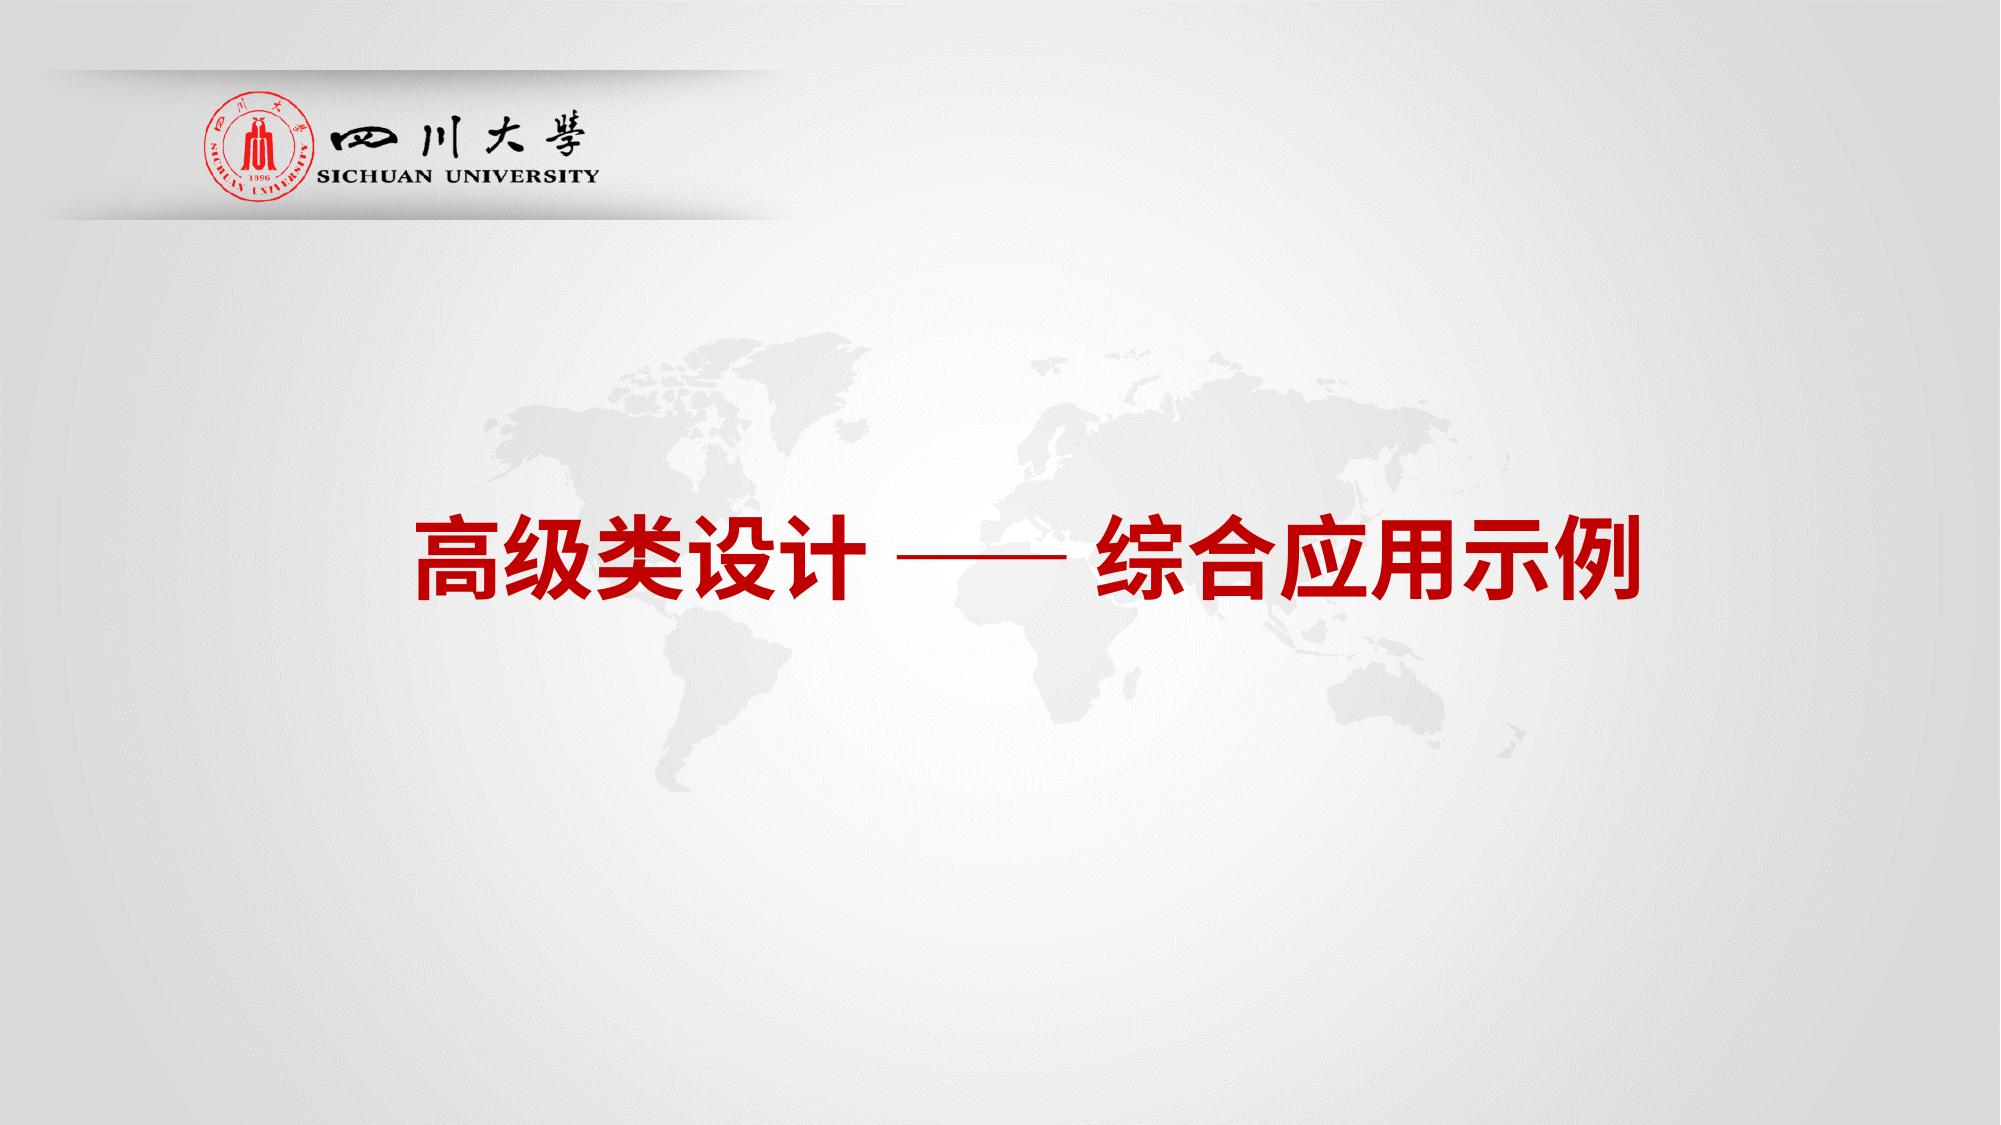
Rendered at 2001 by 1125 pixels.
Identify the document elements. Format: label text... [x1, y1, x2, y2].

text_box 高级类设计 —— 综合应用示例 [190, 493, 1867, 619]
picture [0, 0, 2000, 1125]
